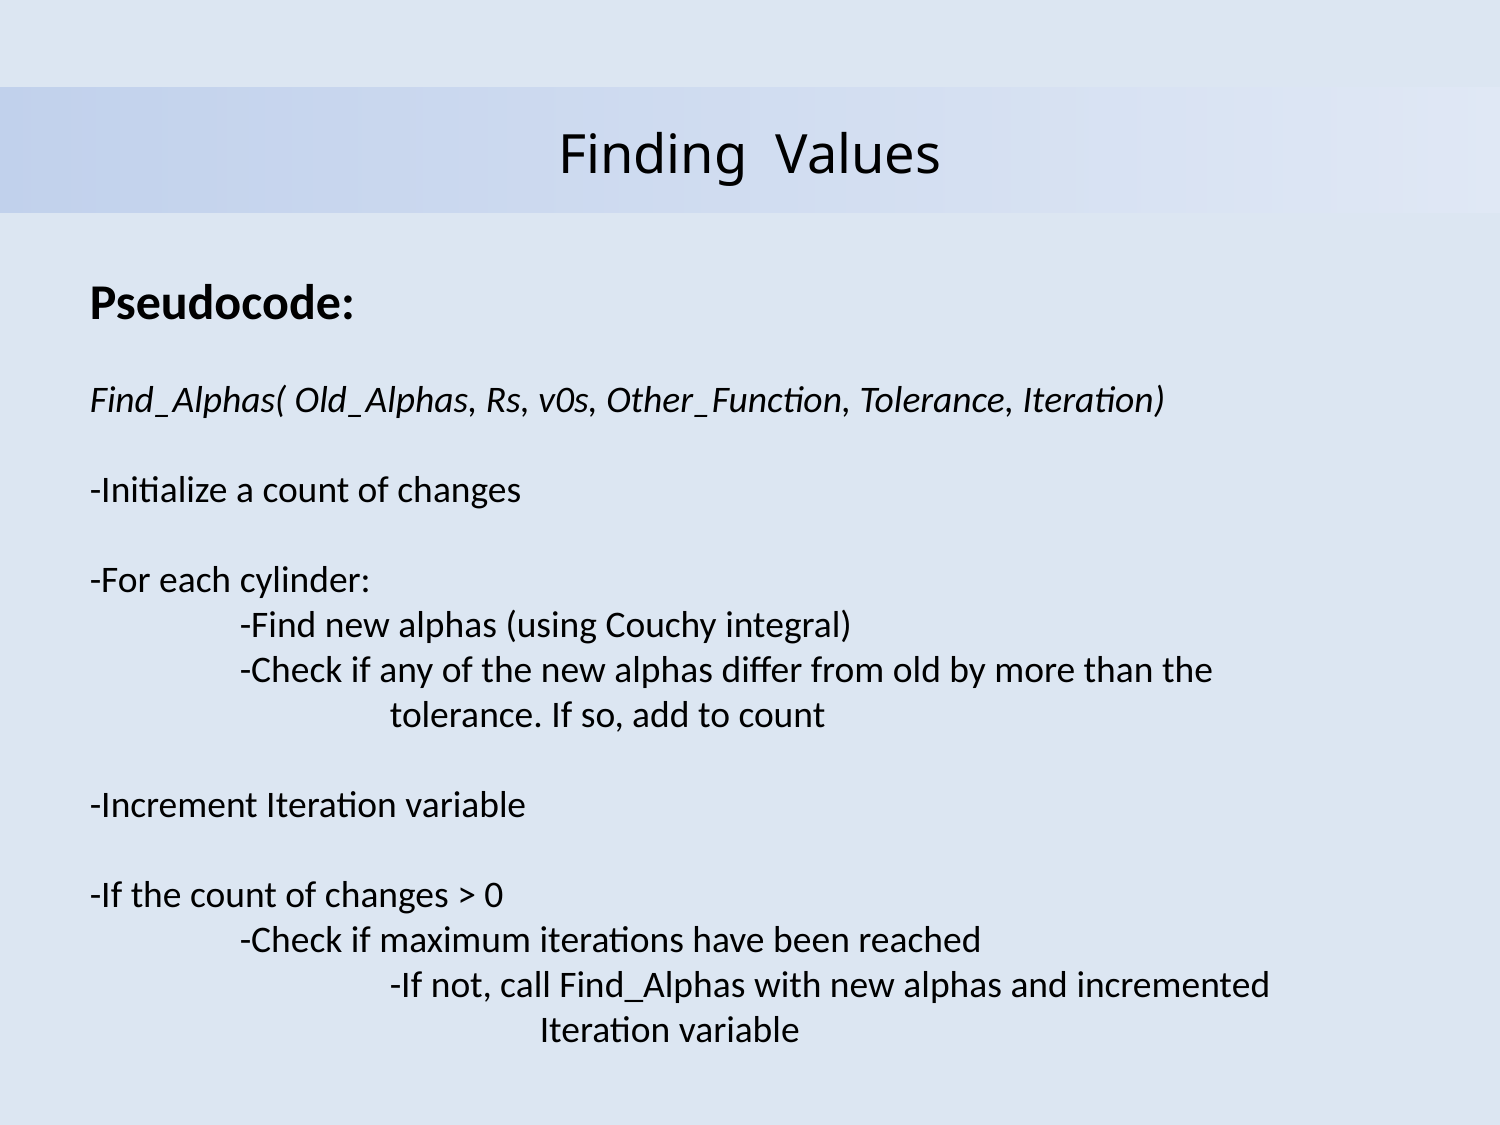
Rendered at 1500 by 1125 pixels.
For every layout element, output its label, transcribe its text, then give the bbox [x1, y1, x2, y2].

text_box Pseudocode: Find_Alphas( Old_Alphas, Rs, v0s, Other_Function, Tolerance, Iteration) -Initialize a count of changes -For each cylinder: -Find new alphas (using Couchy integral) -Check if any of the new alphas differ from old by more than the tolerance. If so, add to count -Increment Iteration variable -If the count of changes > 0 -Check if maximum iterations have been reached -If not, call Find_Alphas with new alphas and incremented Iteration variable [74, 262, 1438, 1125]
text_box [0, 85, 1500, 215]
